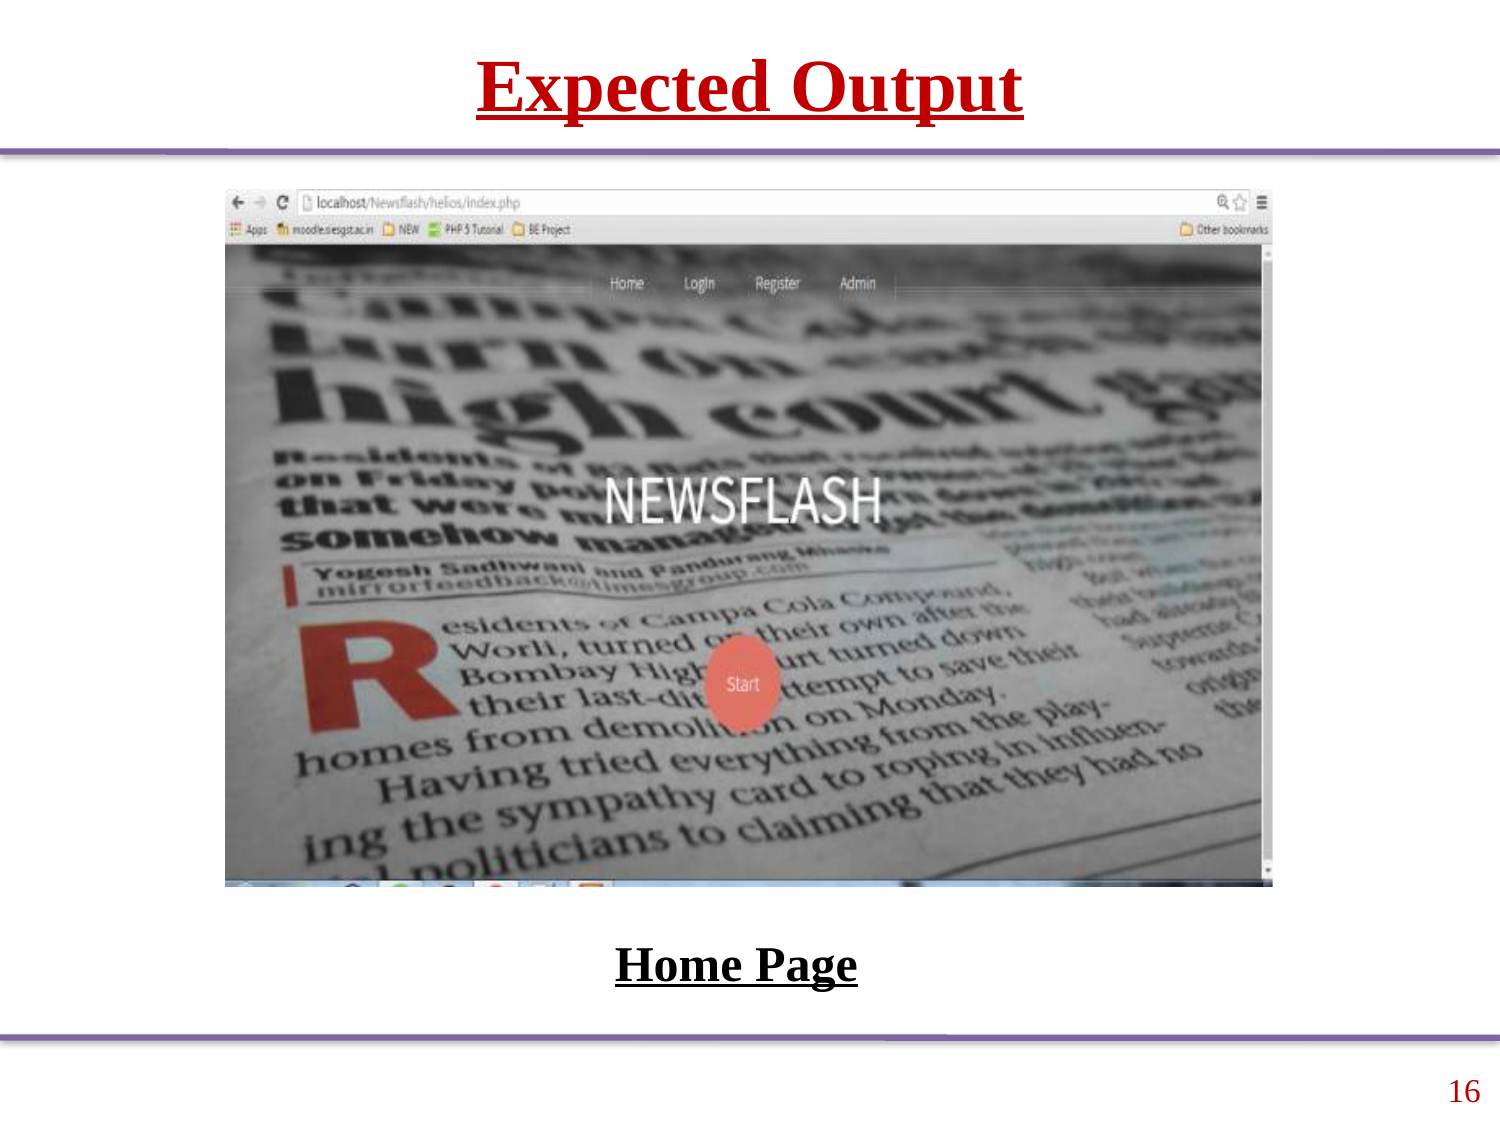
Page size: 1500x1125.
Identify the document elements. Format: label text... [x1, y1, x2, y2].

slide_number 16 [1145, 1059, 1496, 1120]
title Expected Output [24, 24, 1475, 138]
text_box Home Page [600, 923, 1100, 999]
picture [224, 189, 1273, 887]
